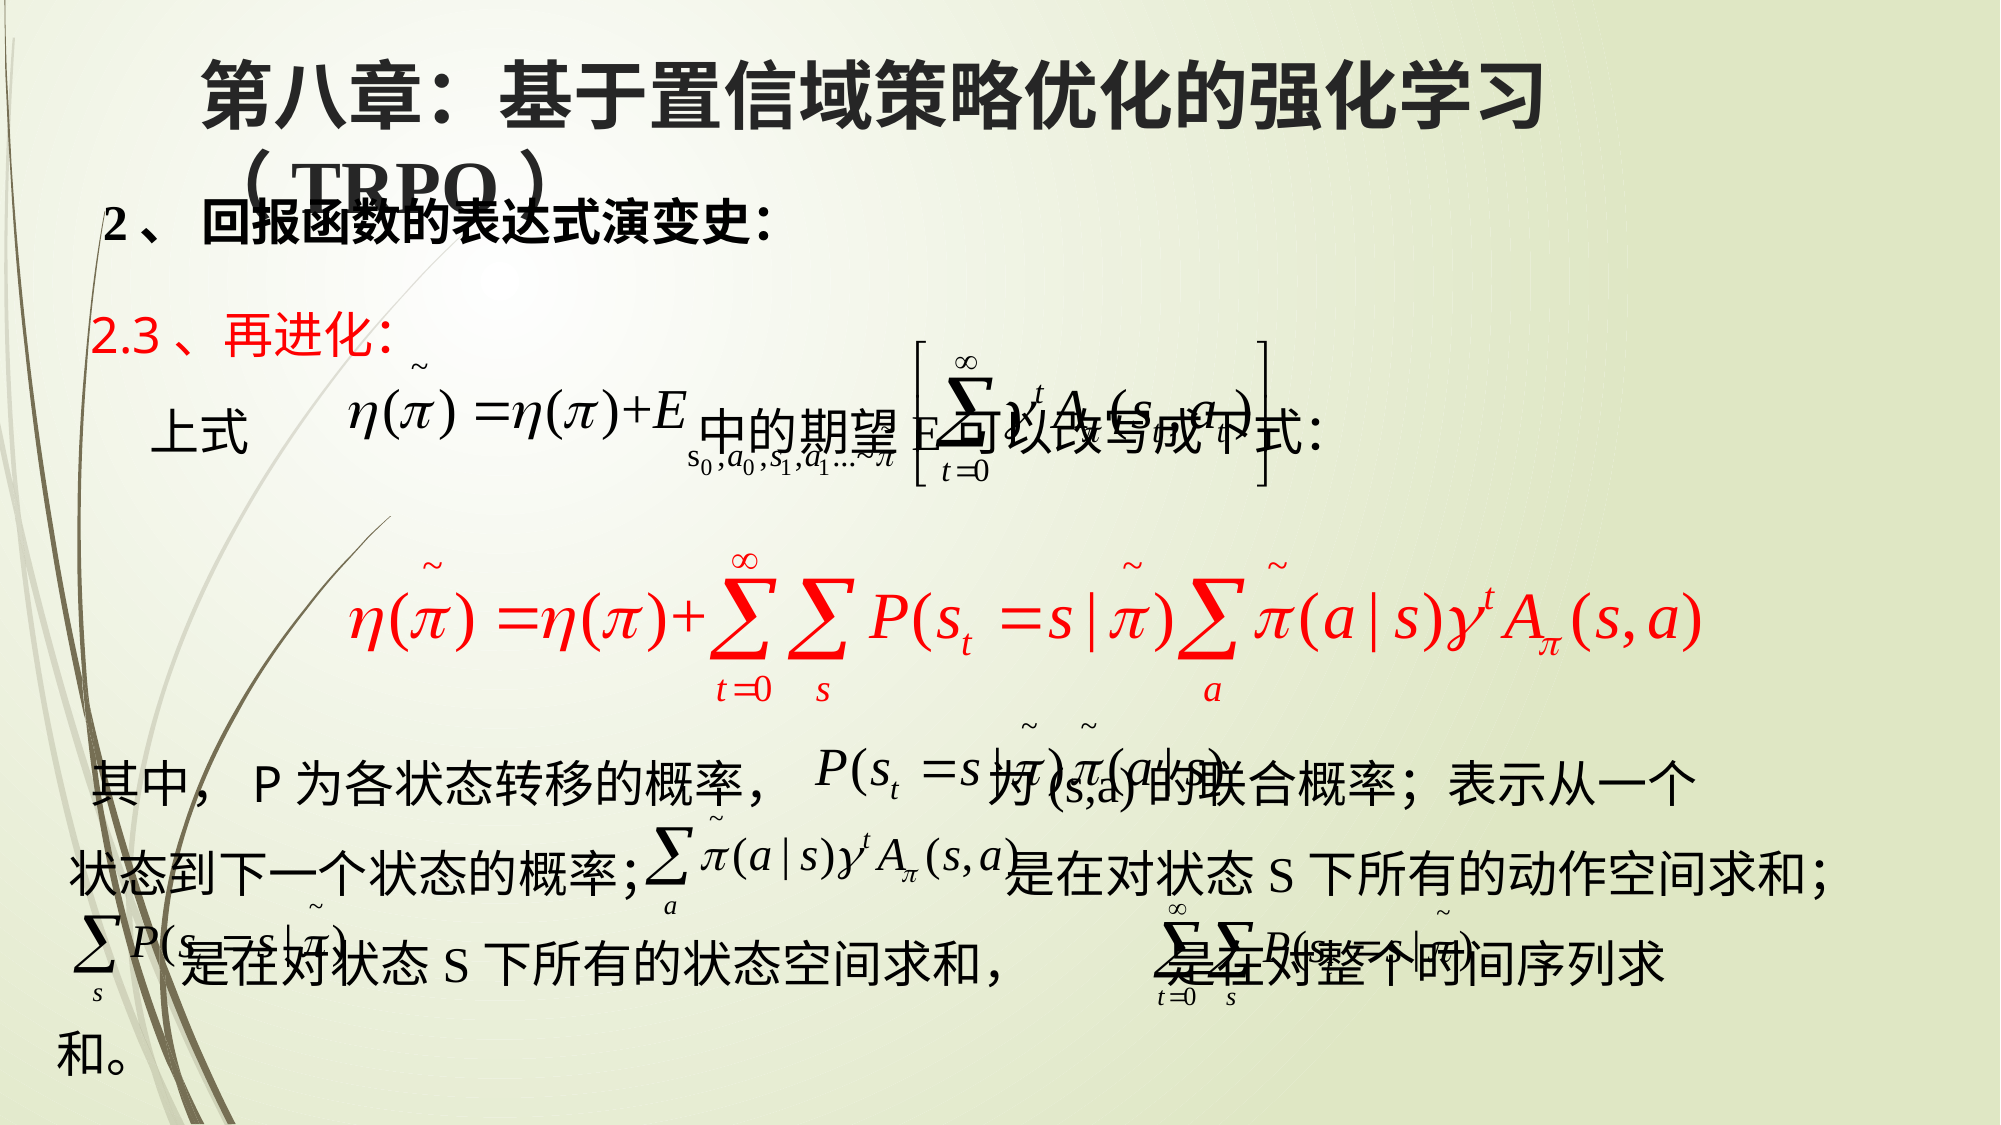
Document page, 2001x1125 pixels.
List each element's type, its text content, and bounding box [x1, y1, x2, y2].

text_box 其中，P为各状态转移的概率， 为(s,a)的联合概率；表示从一个 状态到下一个状态的概率； 是在对状态S下所有的动作空间求和； 是在对状态S下所有的状态空间求和， 是在对整个时间序列求 和。 [7, 714, 2000, 1090]
text_box 2.3、再进化： [75, 295, 428, 362]
text_box 第八章：基于置信域策略优化的强化学习（TRPO） [183, 41, 1909, 147]
text_box 2、 回报函数的表达式演变史： [88, 183, 817, 259]
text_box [805, 700, 1236, 813]
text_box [1146, 887, 1483, 1017]
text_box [638, 795, 1030, 925]
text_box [66, 883, 355, 1013]
text_box 上式 中的期望E可以改写成下式： [1293, 362, 1934, 468]
text_box 上式 中的期望E可以改写成下式： [66, 362, 336, 468]
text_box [341, 329, 1290, 500]
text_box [341, 528, 1718, 717]
